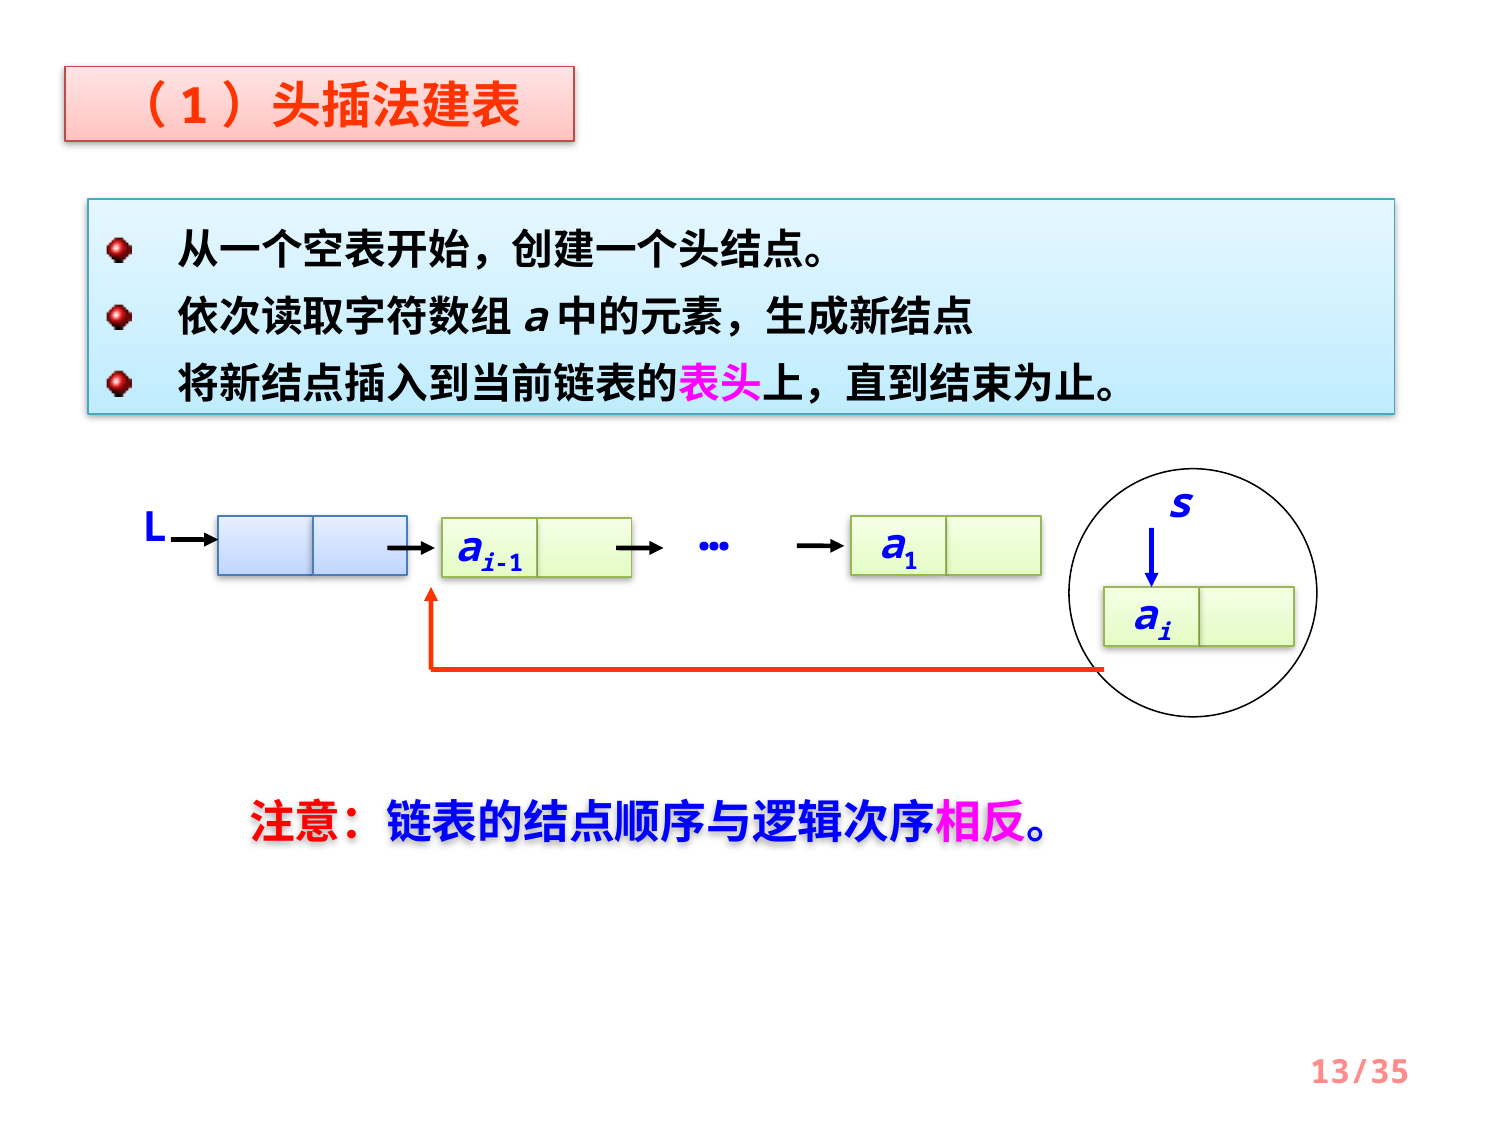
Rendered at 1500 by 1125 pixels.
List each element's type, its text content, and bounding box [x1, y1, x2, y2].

picture [102, 366, 132, 397]
text_box 注意：链表的结点顺序与逻辑次序相反。 [234, 785, 1251, 855]
text_box 从一个空表开始，创建一个头结点。 依次读取字符数组a中的元素，生成新结点 将新结点插入到当前链表的表头上，直到结束为止。 [87, 198, 1395, 415]
picture [102, 233, 132, 263]
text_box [127, 468, 1318, 718]
text_box （1）头插法建表 [64, 66, 575, 142]
picture [102, 300, 132, 330]
slide_number 13/35 [1074, 1042, 1425, 1103]
